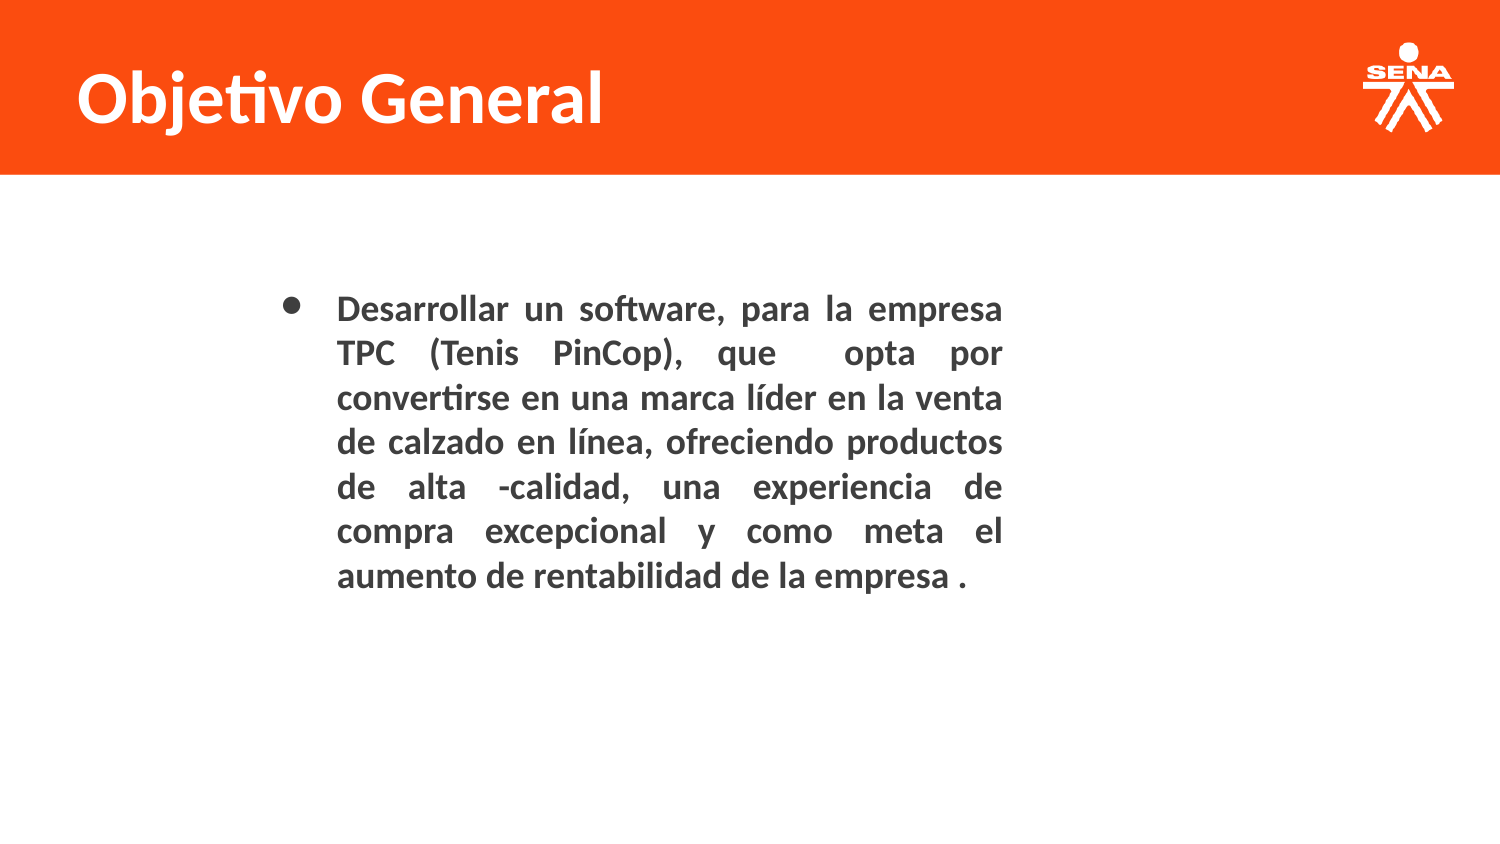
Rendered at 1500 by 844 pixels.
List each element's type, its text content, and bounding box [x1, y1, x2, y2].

text_box Objetivo General [62, 40, 1050, 146]
picture [0, 0, 1500, 844]
text_box Desarrollar un software, para la empresa TPC (Tenis PinCop), que opta por convertirse en una marca líder en la venta de calzado en línea, ofreciendo productos de alta -calidad, una experiencia de compra excepcional y como meta el aumento de rentabilidad de la empresa . [246, 277, 1136, 650]
